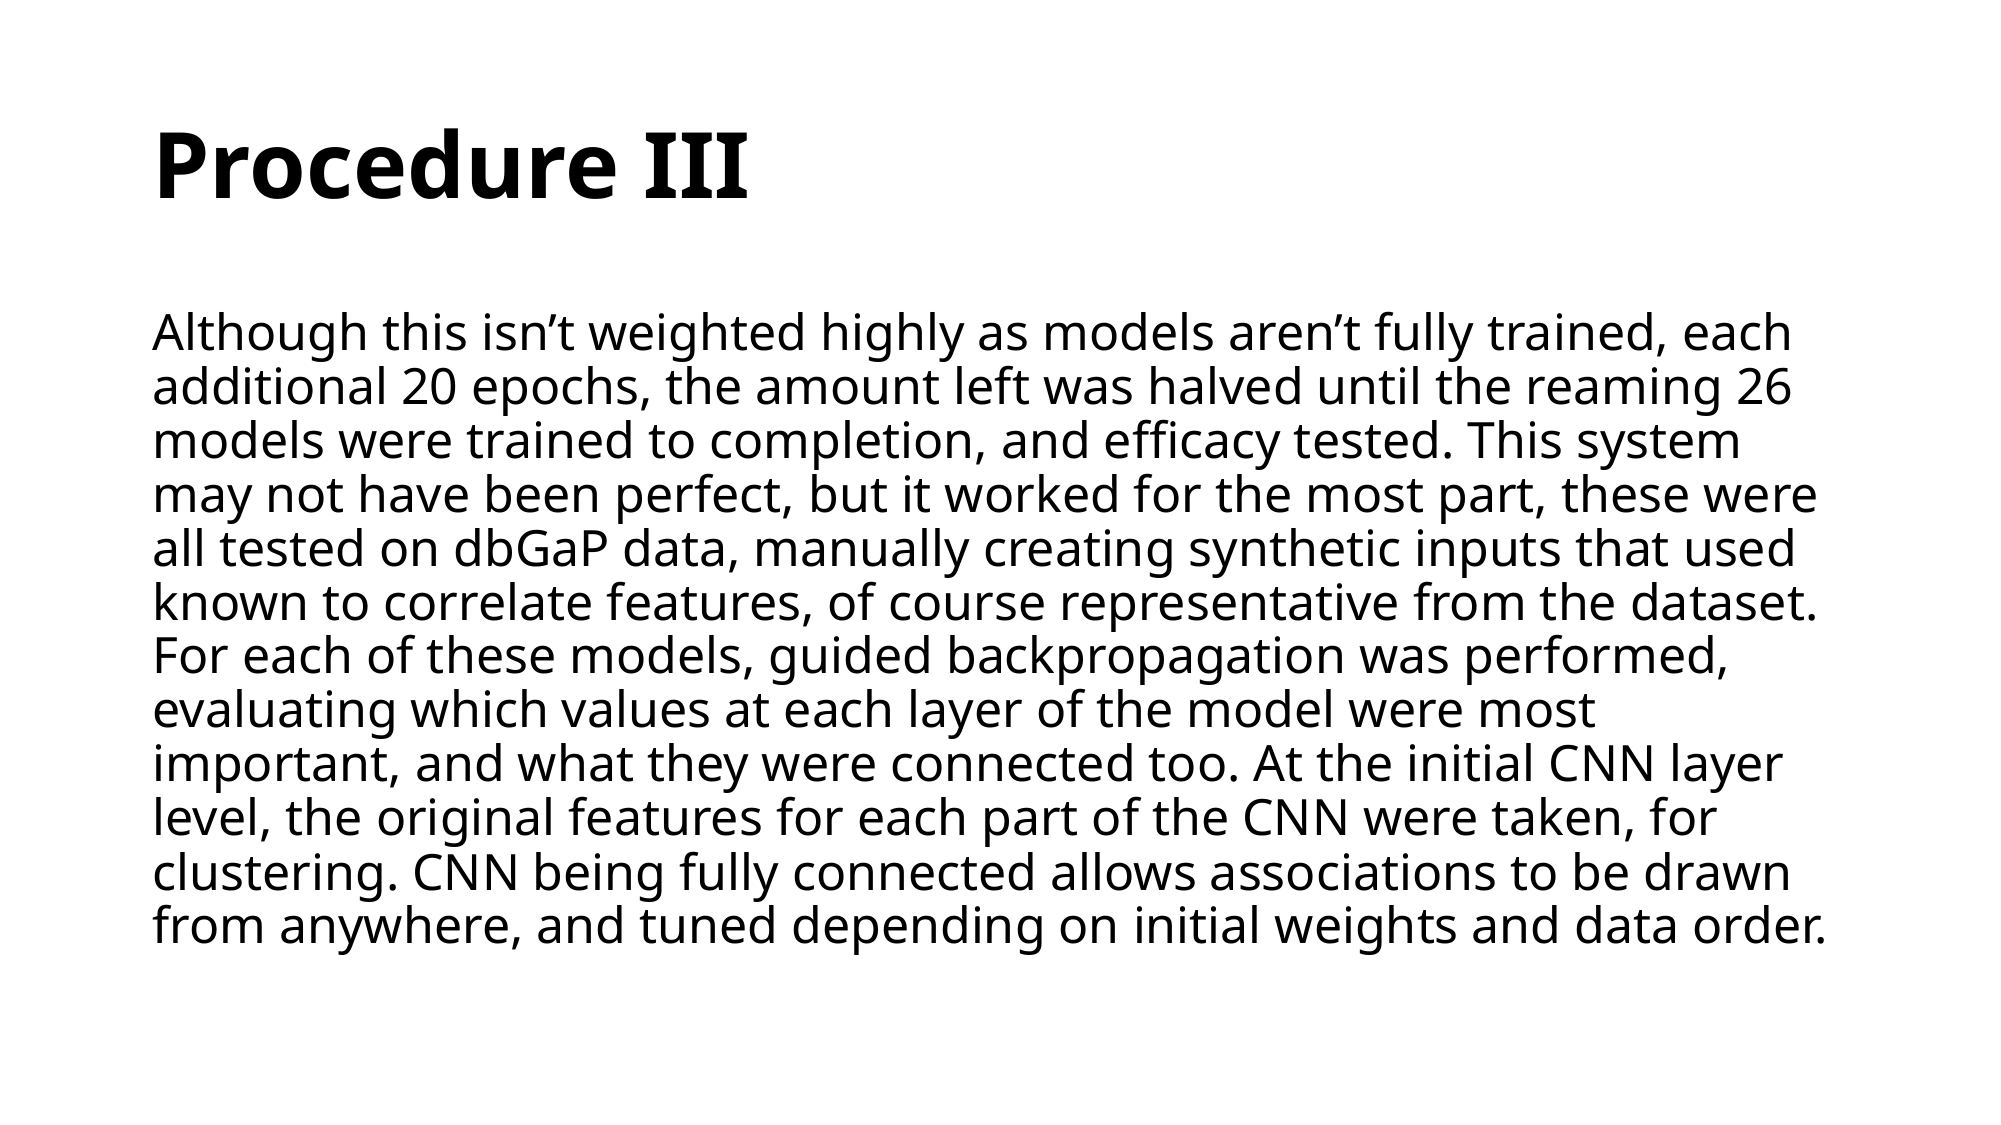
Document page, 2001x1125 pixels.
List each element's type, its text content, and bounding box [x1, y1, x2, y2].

title Procedure III [137, 59, 1863, 278]
list Although this isn’t weighted highly as models aren’t fully trained, each additional 20 epochs, the amount left was halved until the reaming 26 models were trained to completion, and efficacy tested. This system may not have been perfect, but it worked for the most part, these were all tested on dbGaP data, manually creating synthetic inputs that used known to correlate features, of course representative from the dataset. For each of these models, guided backpropagation was performed, evaluating which values at each layer of the model were most important, and what they were connected too. At the initial CNN layer level, the original features for each part of the CNN were taken, for clustering. CNN being fully connected allows associations to be drawn from anywhere, and tuned depending on initial weights and data order. [137, 299, 1863, 1014]
